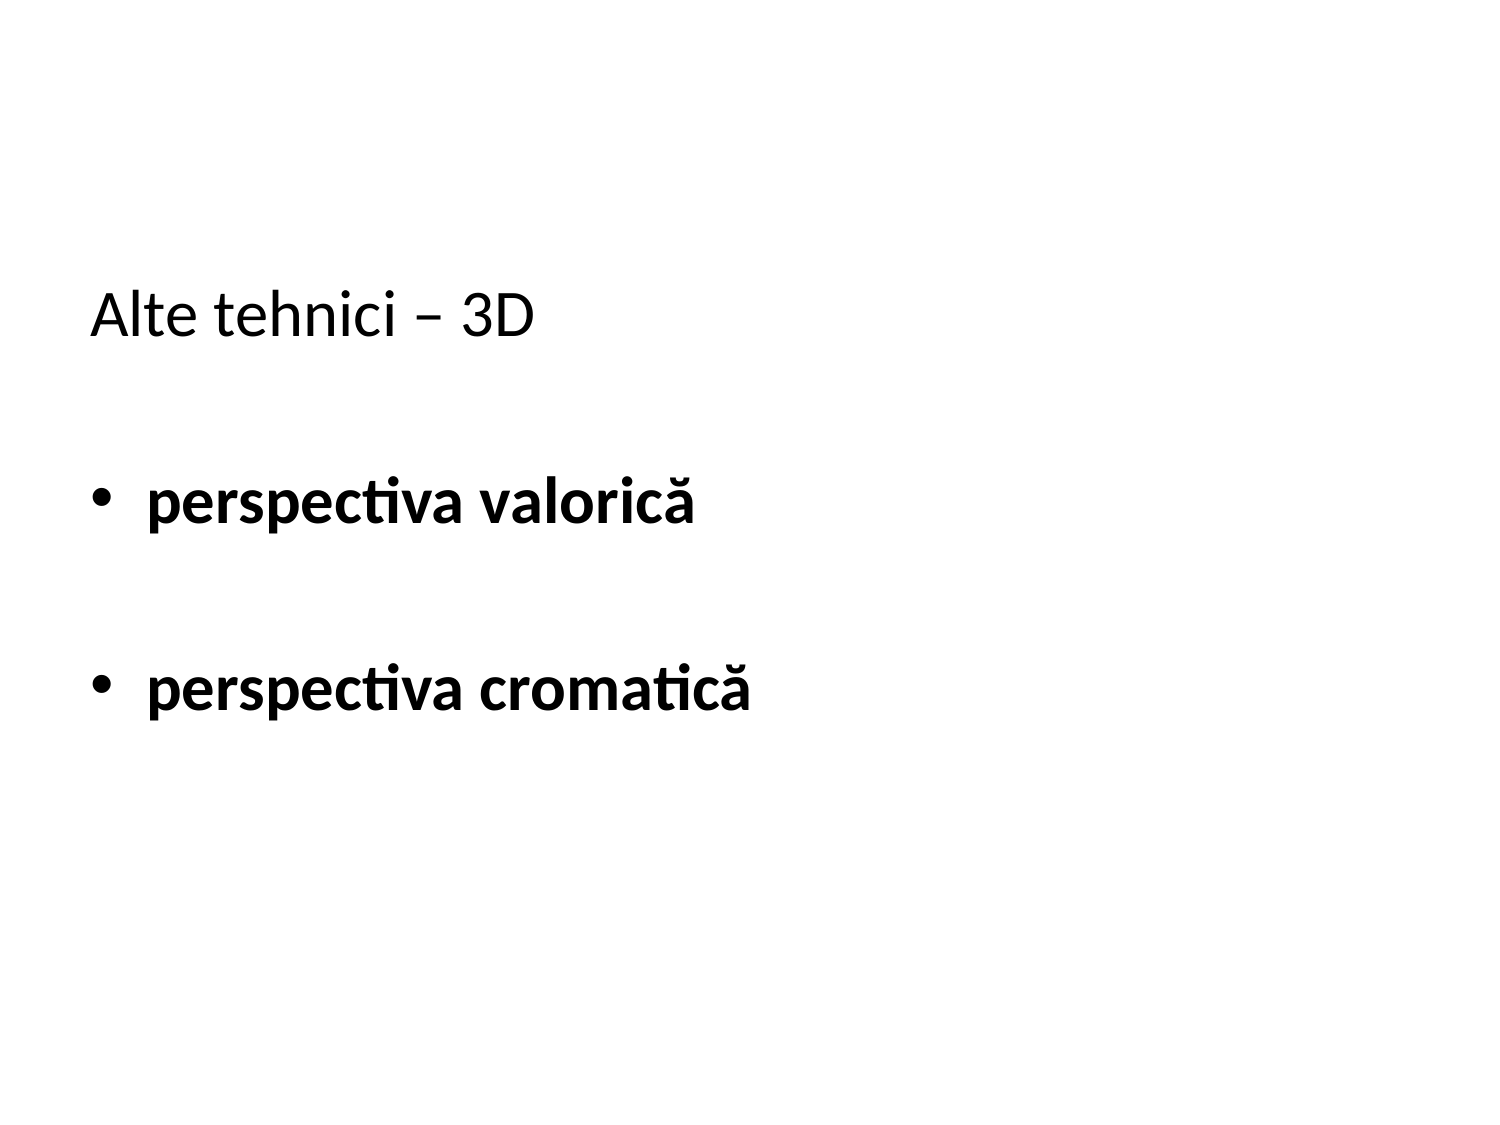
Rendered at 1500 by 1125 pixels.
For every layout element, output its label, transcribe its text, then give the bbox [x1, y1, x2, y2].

list Alte tehnici – 3D perspectiva valorică perspectiva cromatică [75, 262, 1425, 1005]
